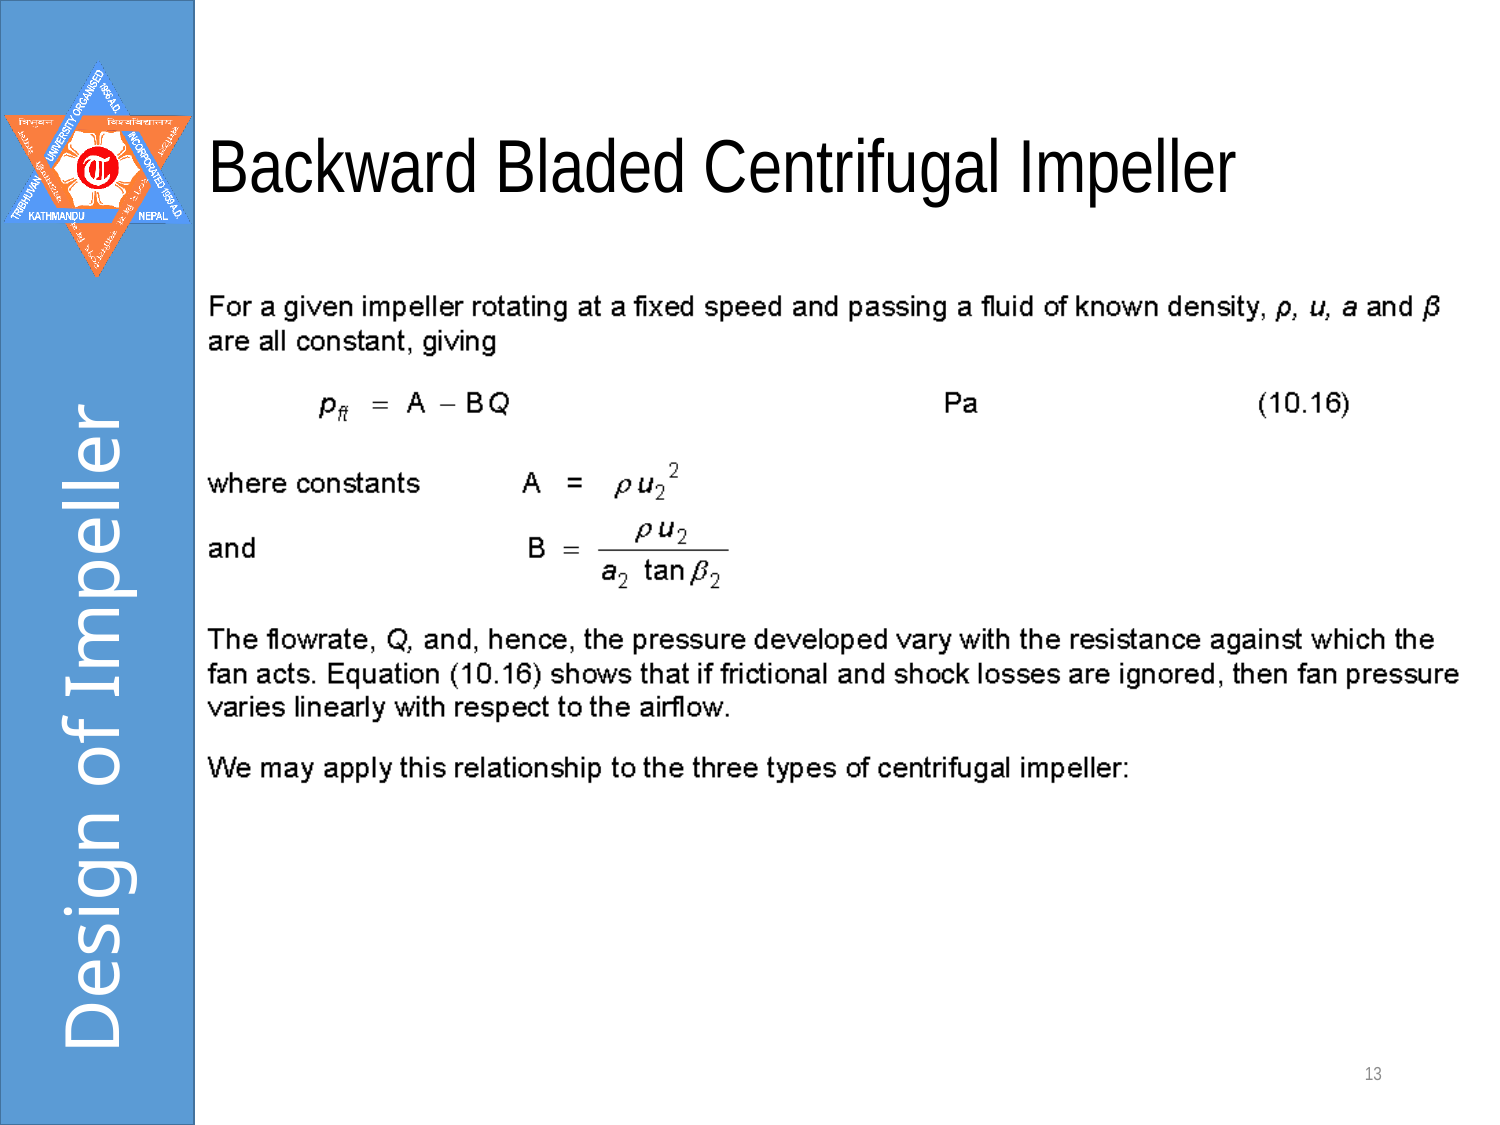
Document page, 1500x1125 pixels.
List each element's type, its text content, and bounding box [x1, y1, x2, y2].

title Backward Bladed Centrifugal Impeller [193, 59, 1397, 278]
text_box Design of Impeller [37, 384, 159, 1069]
slide_number 13 [1059, 1042, 1397, 1103]
picture [197, 290, 1470, 788]
picture [0, 59, 193, 278]
